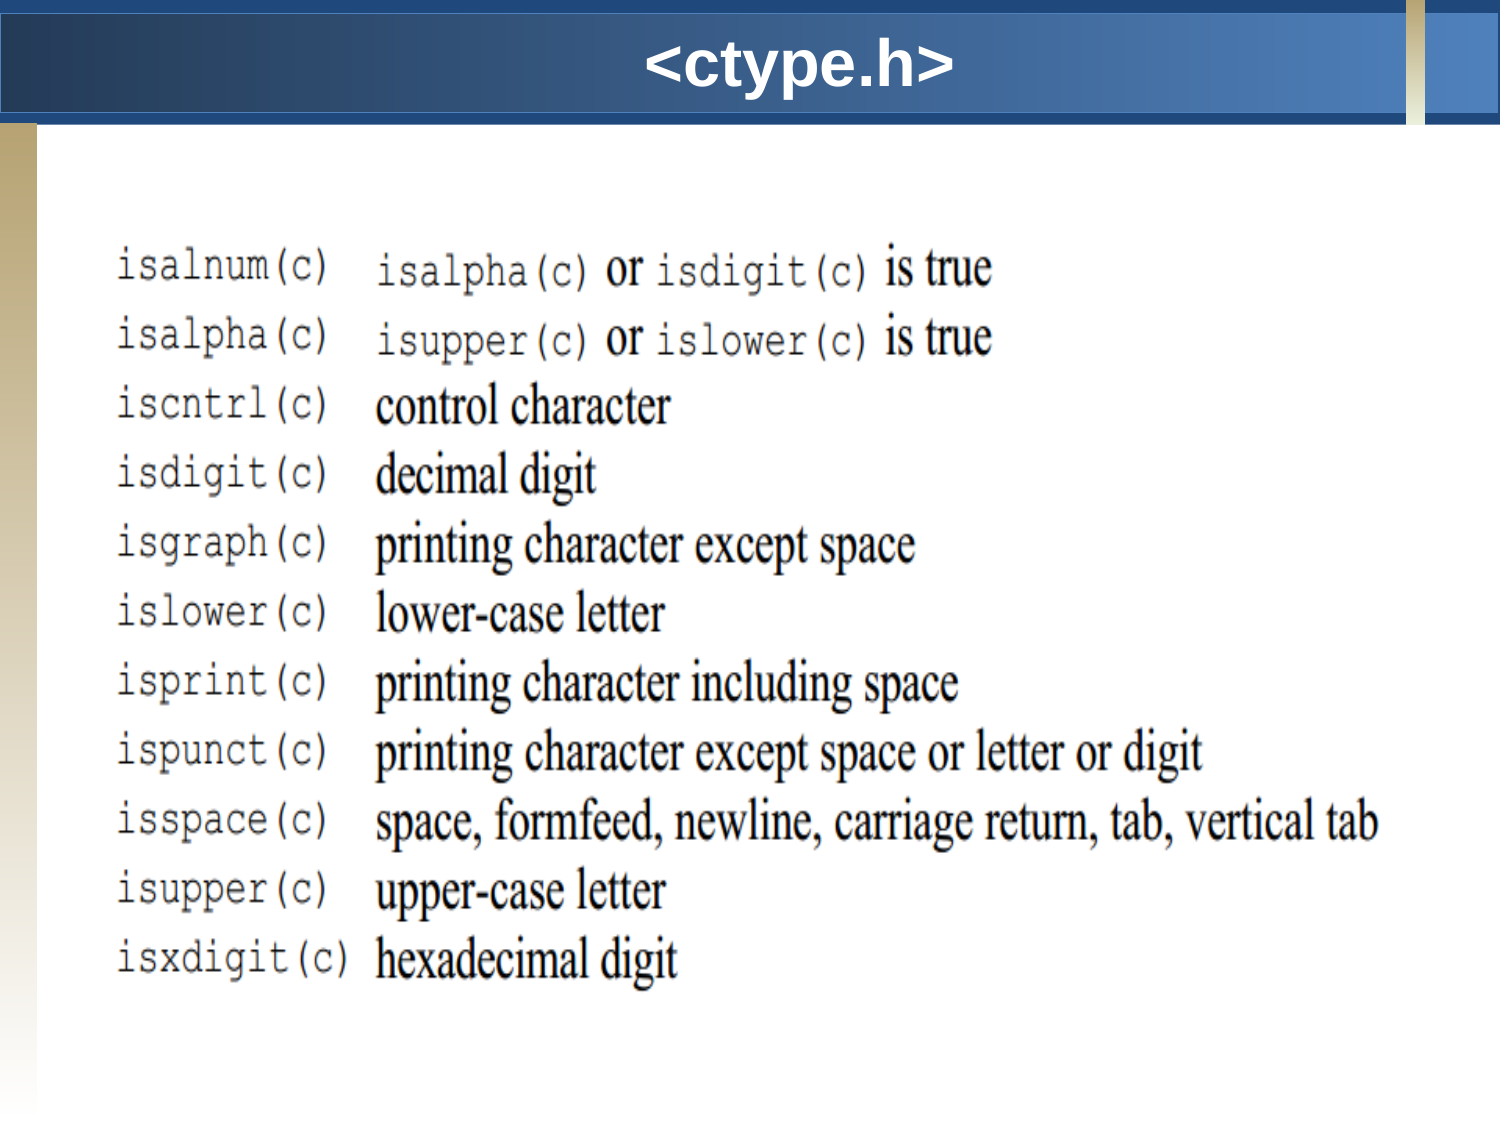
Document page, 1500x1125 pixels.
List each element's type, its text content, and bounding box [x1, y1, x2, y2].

picture [79, 236, 1421, 1001]
title <ctype.h> [237, 12, 1363, 100]
